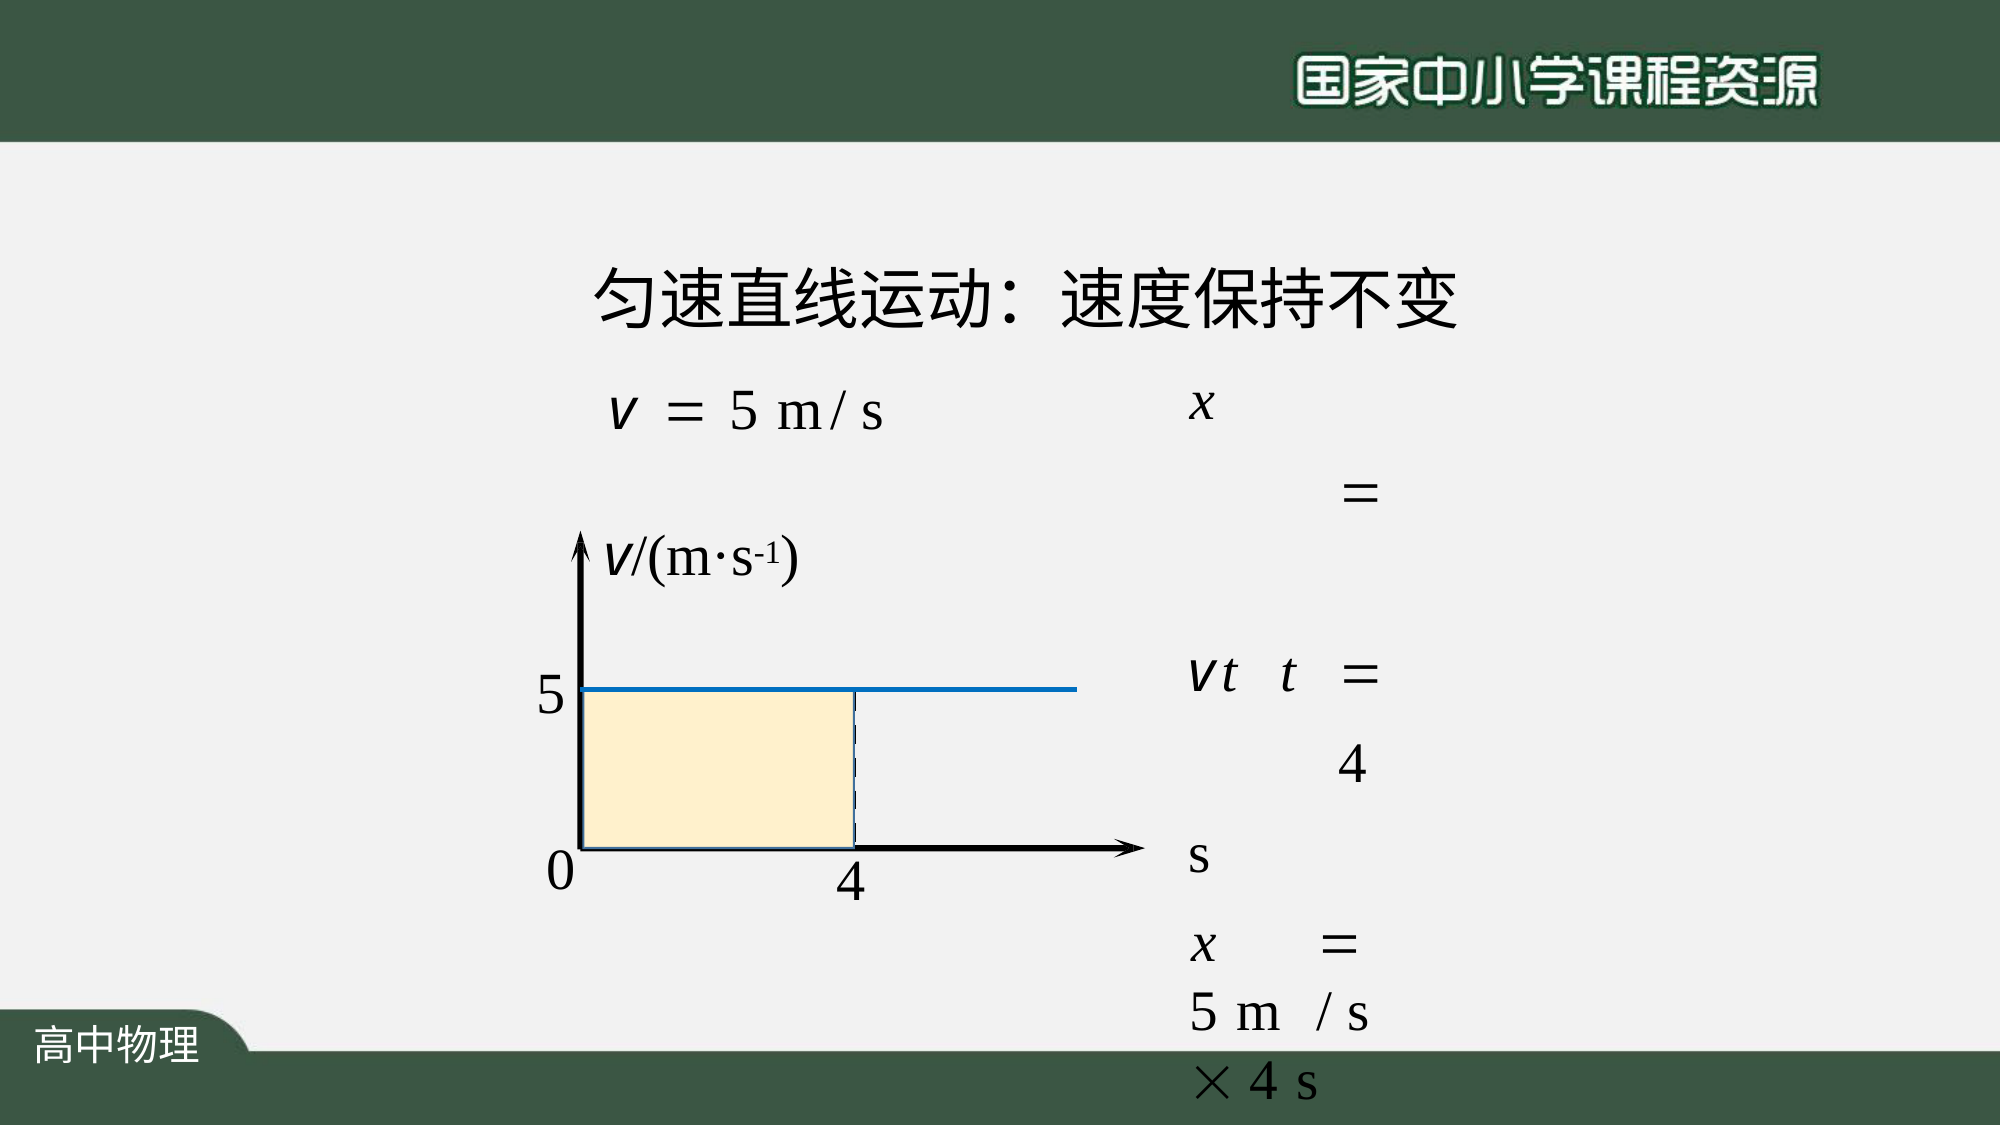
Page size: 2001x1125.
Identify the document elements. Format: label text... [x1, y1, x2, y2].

text_box [868, 845, 1110, 852]
text_box 0 [544, 829, 578, 902]
text_box v/(m·s-1) [601, 514, 810, 587]
title 匀速直线运动：速度保持不变 [590, 254, 1462, 445]
text_box [582, 690, 855, 850]
picture [0, 0, 2000, 1125]
text_box [585, 690, 852, 846]
text_box [571, 530, 590, 850]
text_box x  vt t  4 s x  5 m / s  4 s  20 m 着色部分 矩形的面积 t/s [1110, 338, 1593, 1125]
text_box 4 [834, 840, 868, 913]
footer 高中物理 [31, 1013, 202, 1125]
text_box 5 [534, 652, 568, 725]
